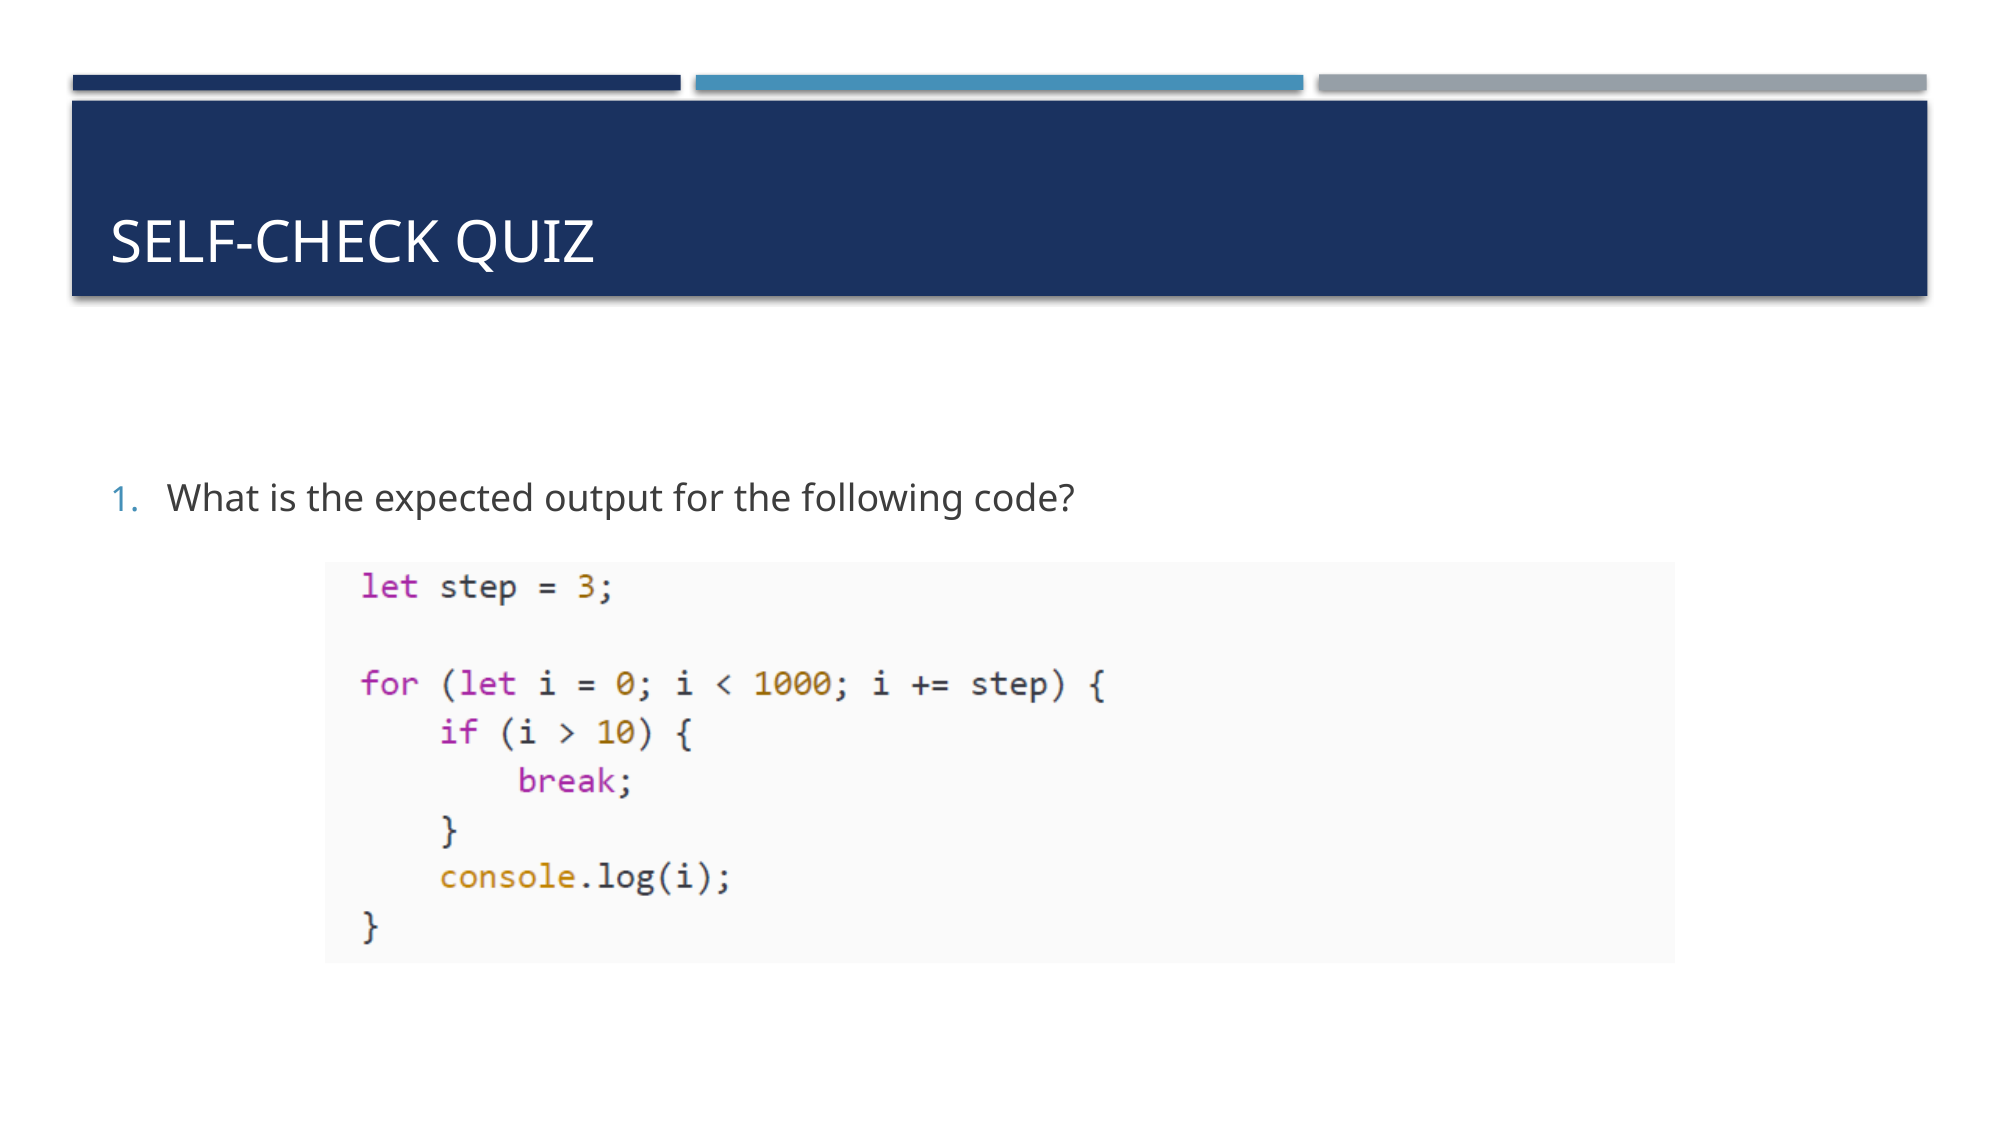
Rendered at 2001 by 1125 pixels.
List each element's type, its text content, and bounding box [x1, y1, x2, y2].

picture [325, 561, 1675, 968]
title Self-check quiz [95, 115, 1905, 282]
list What is the expected output for the following code? [95, 357, 1905, 962]
